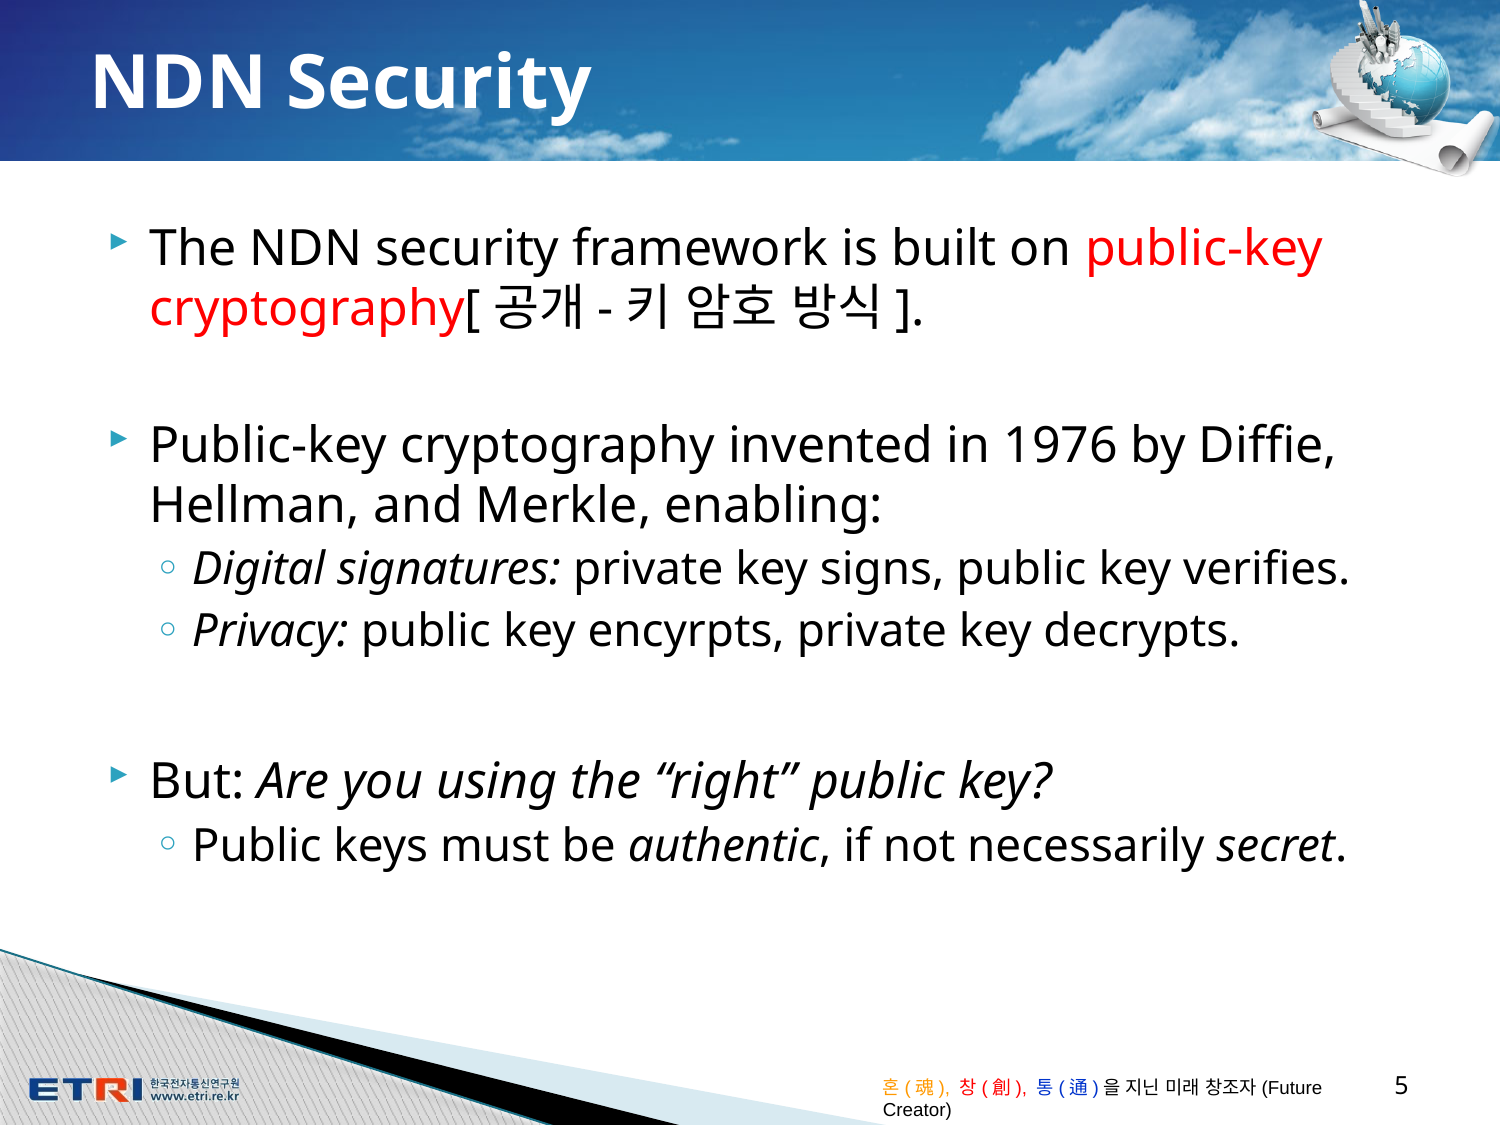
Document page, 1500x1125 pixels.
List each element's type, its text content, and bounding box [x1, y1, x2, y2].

picture [0, 0, 1500, 185]
title NDN Security [75, 7, 1425, 150]
list The NDN security framework is built on public-key cryptography[공개-키 암호 방식]. Public-key cryptography invented in 1976 by Diffie, Hellman, and Merkle, enabling: Digital signatures: private key signs, public key verifies. Privacy: public key encyrpts, private key decrypts. But: Are you using the “right” public key? Public keys must be authentic, if not necessarily secret. [74, 207, 1426, 977]
slide_number 5 [1354, 1051, 1424, 1112]
picture [29, 1078, 239, 1102]
